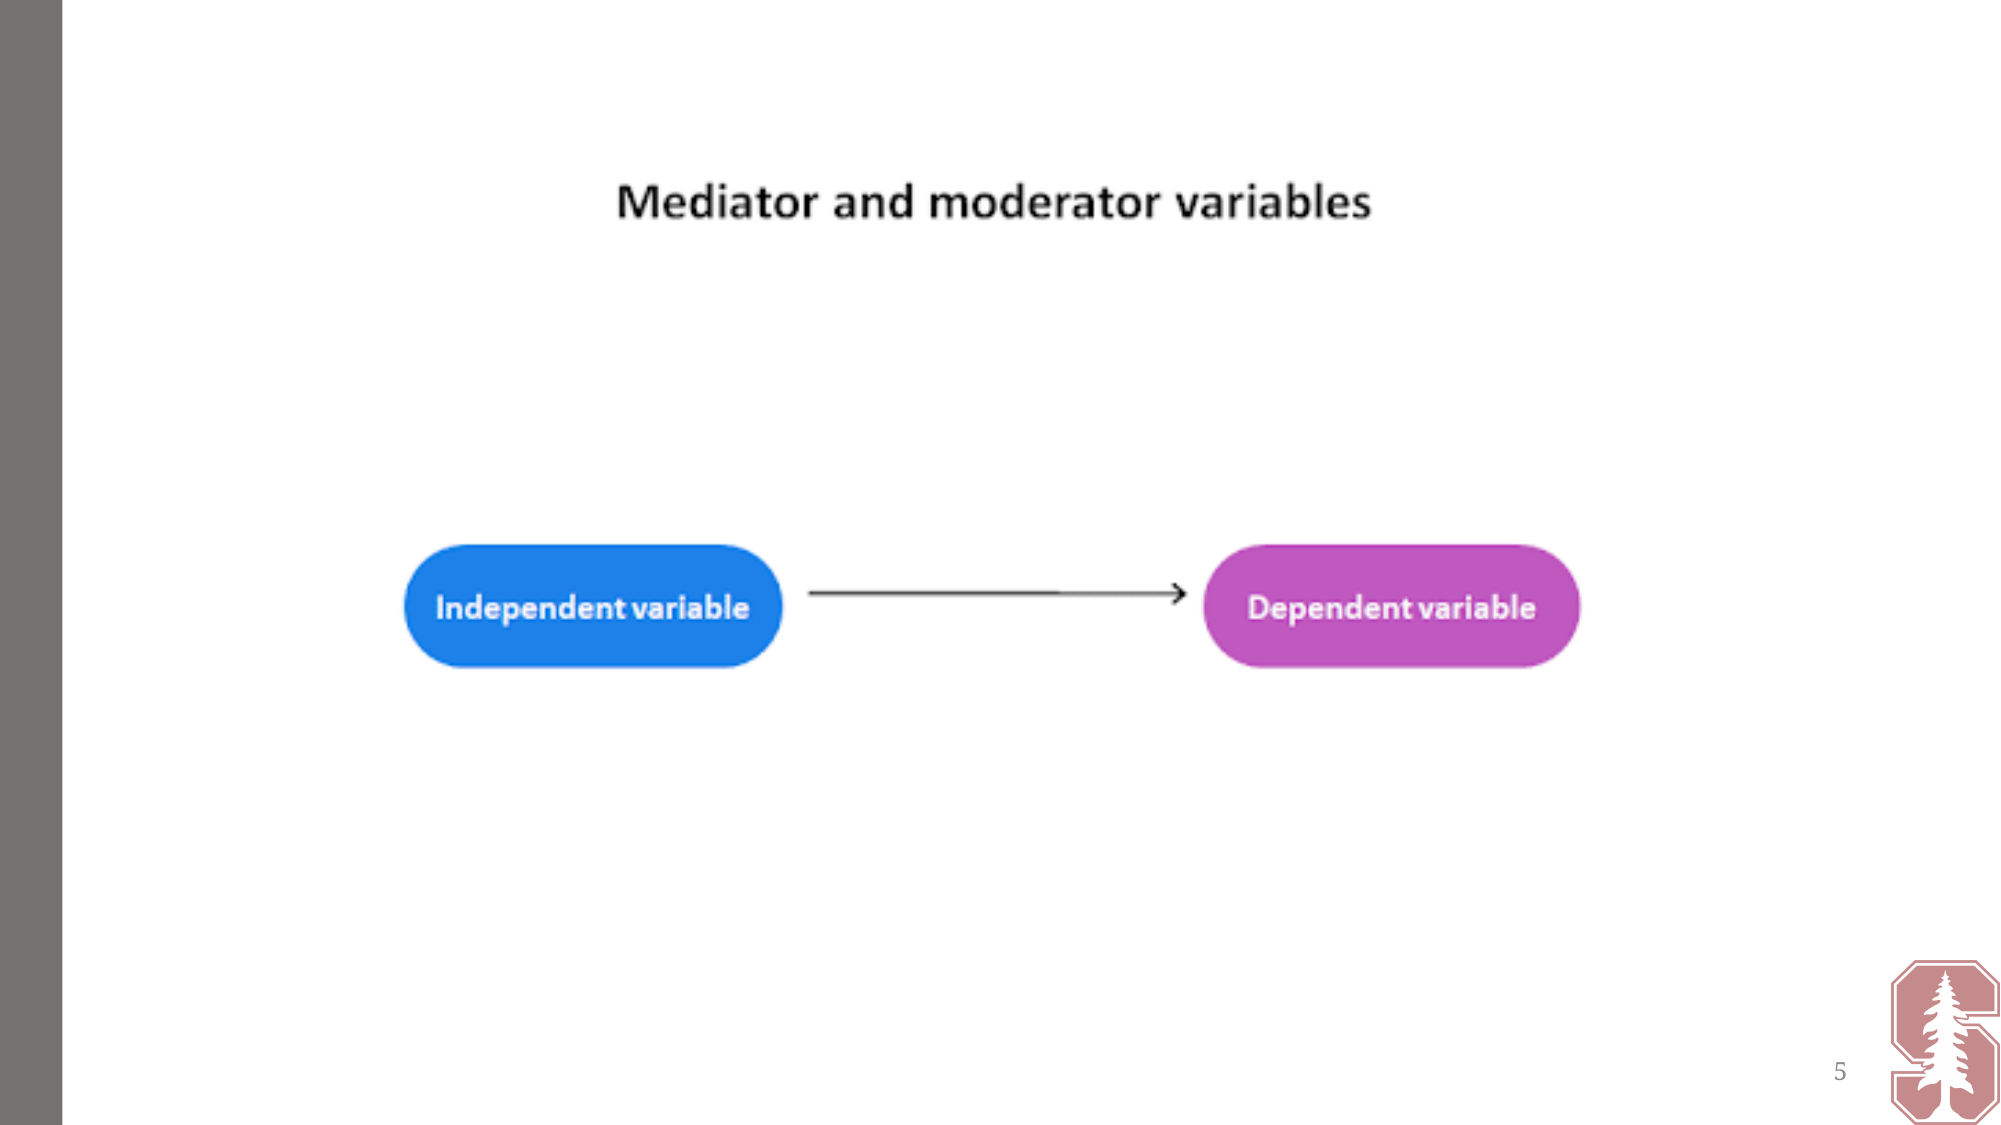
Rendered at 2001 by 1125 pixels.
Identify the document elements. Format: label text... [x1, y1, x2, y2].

slide_number 5 [1412, 1042, 1863, 1103]
picture [353, 135, 1646, 945]
